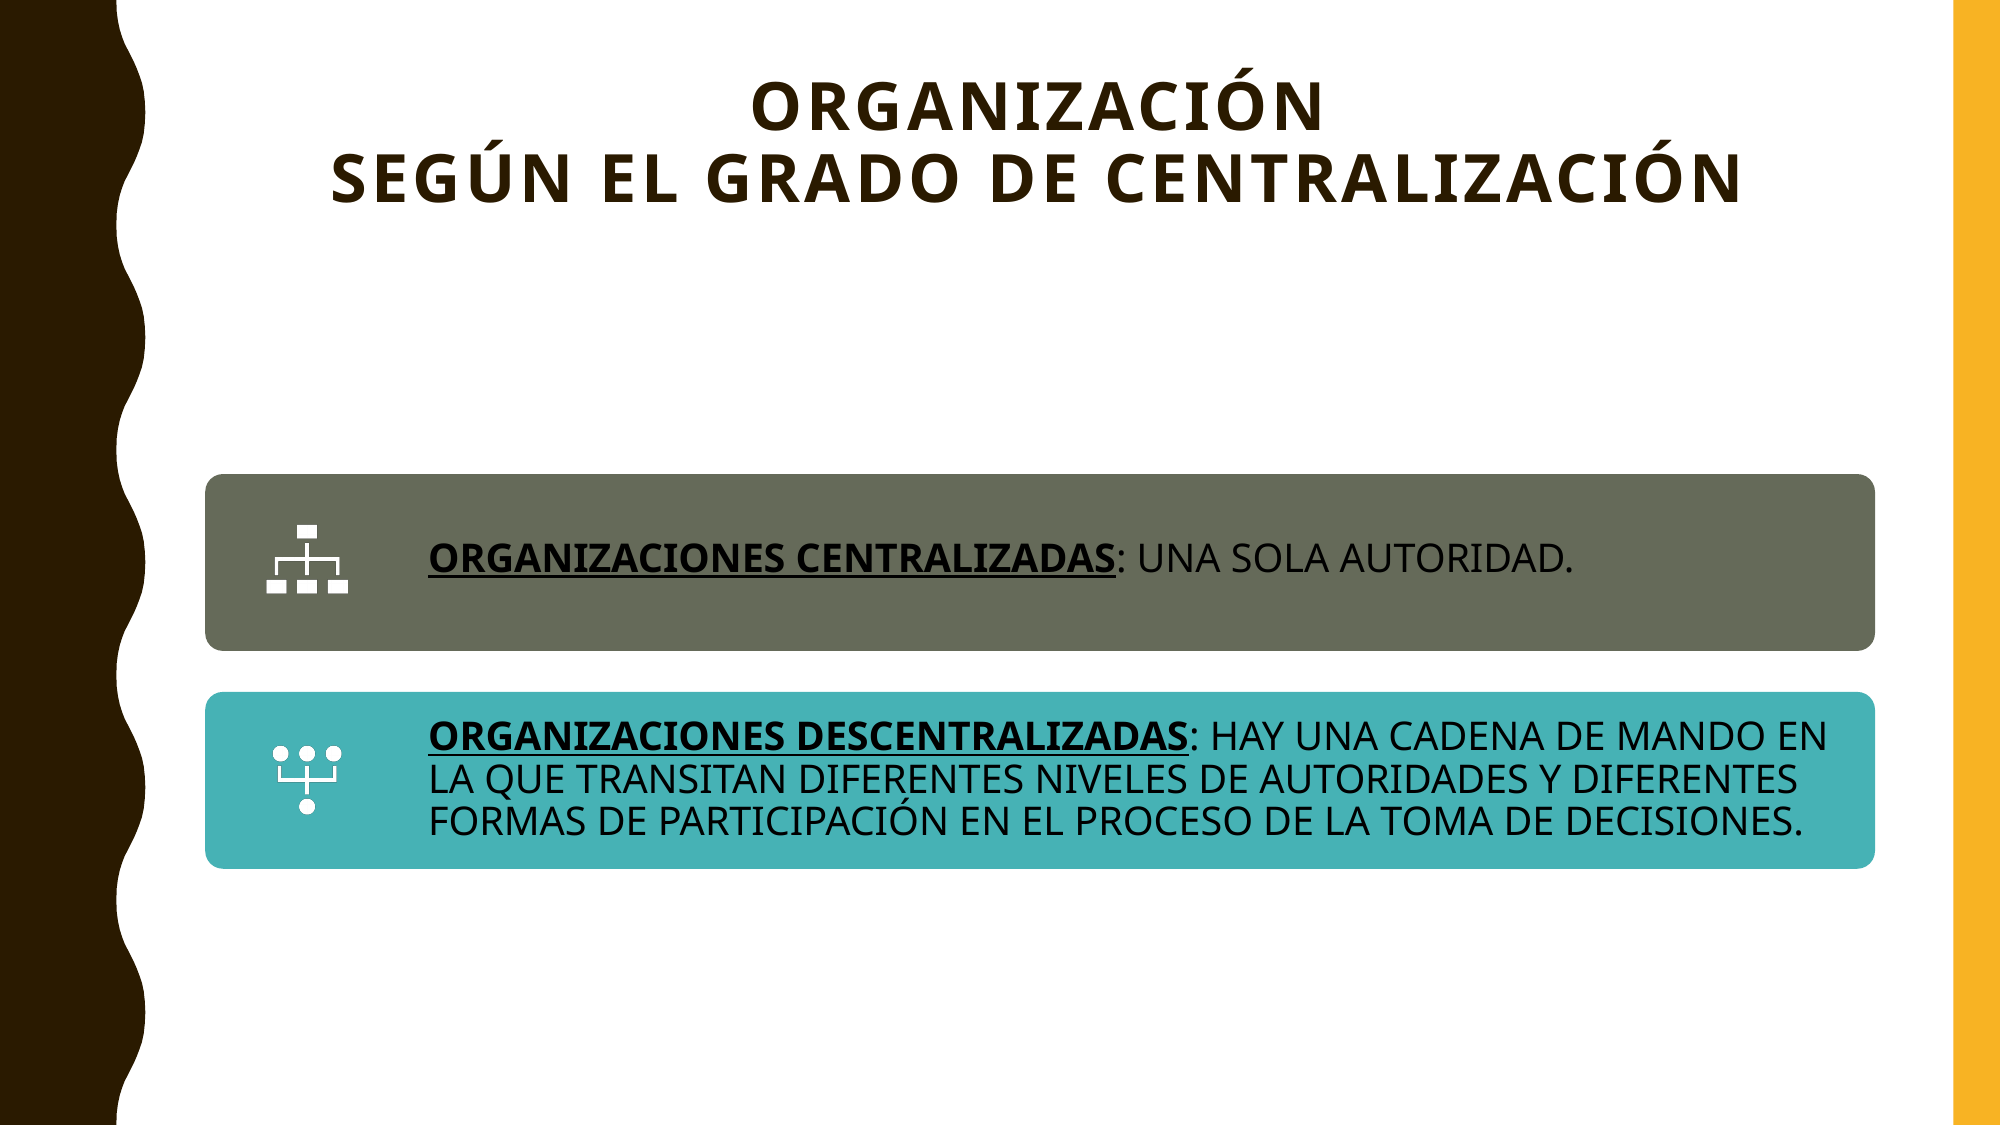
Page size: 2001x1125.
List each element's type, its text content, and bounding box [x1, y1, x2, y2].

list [205, 374, 1875, 965]
title ORGANIZACIÓN SEGÚN EL GRADO DE CENTRALIZACIÓN [205, 62, 1875, 308]
